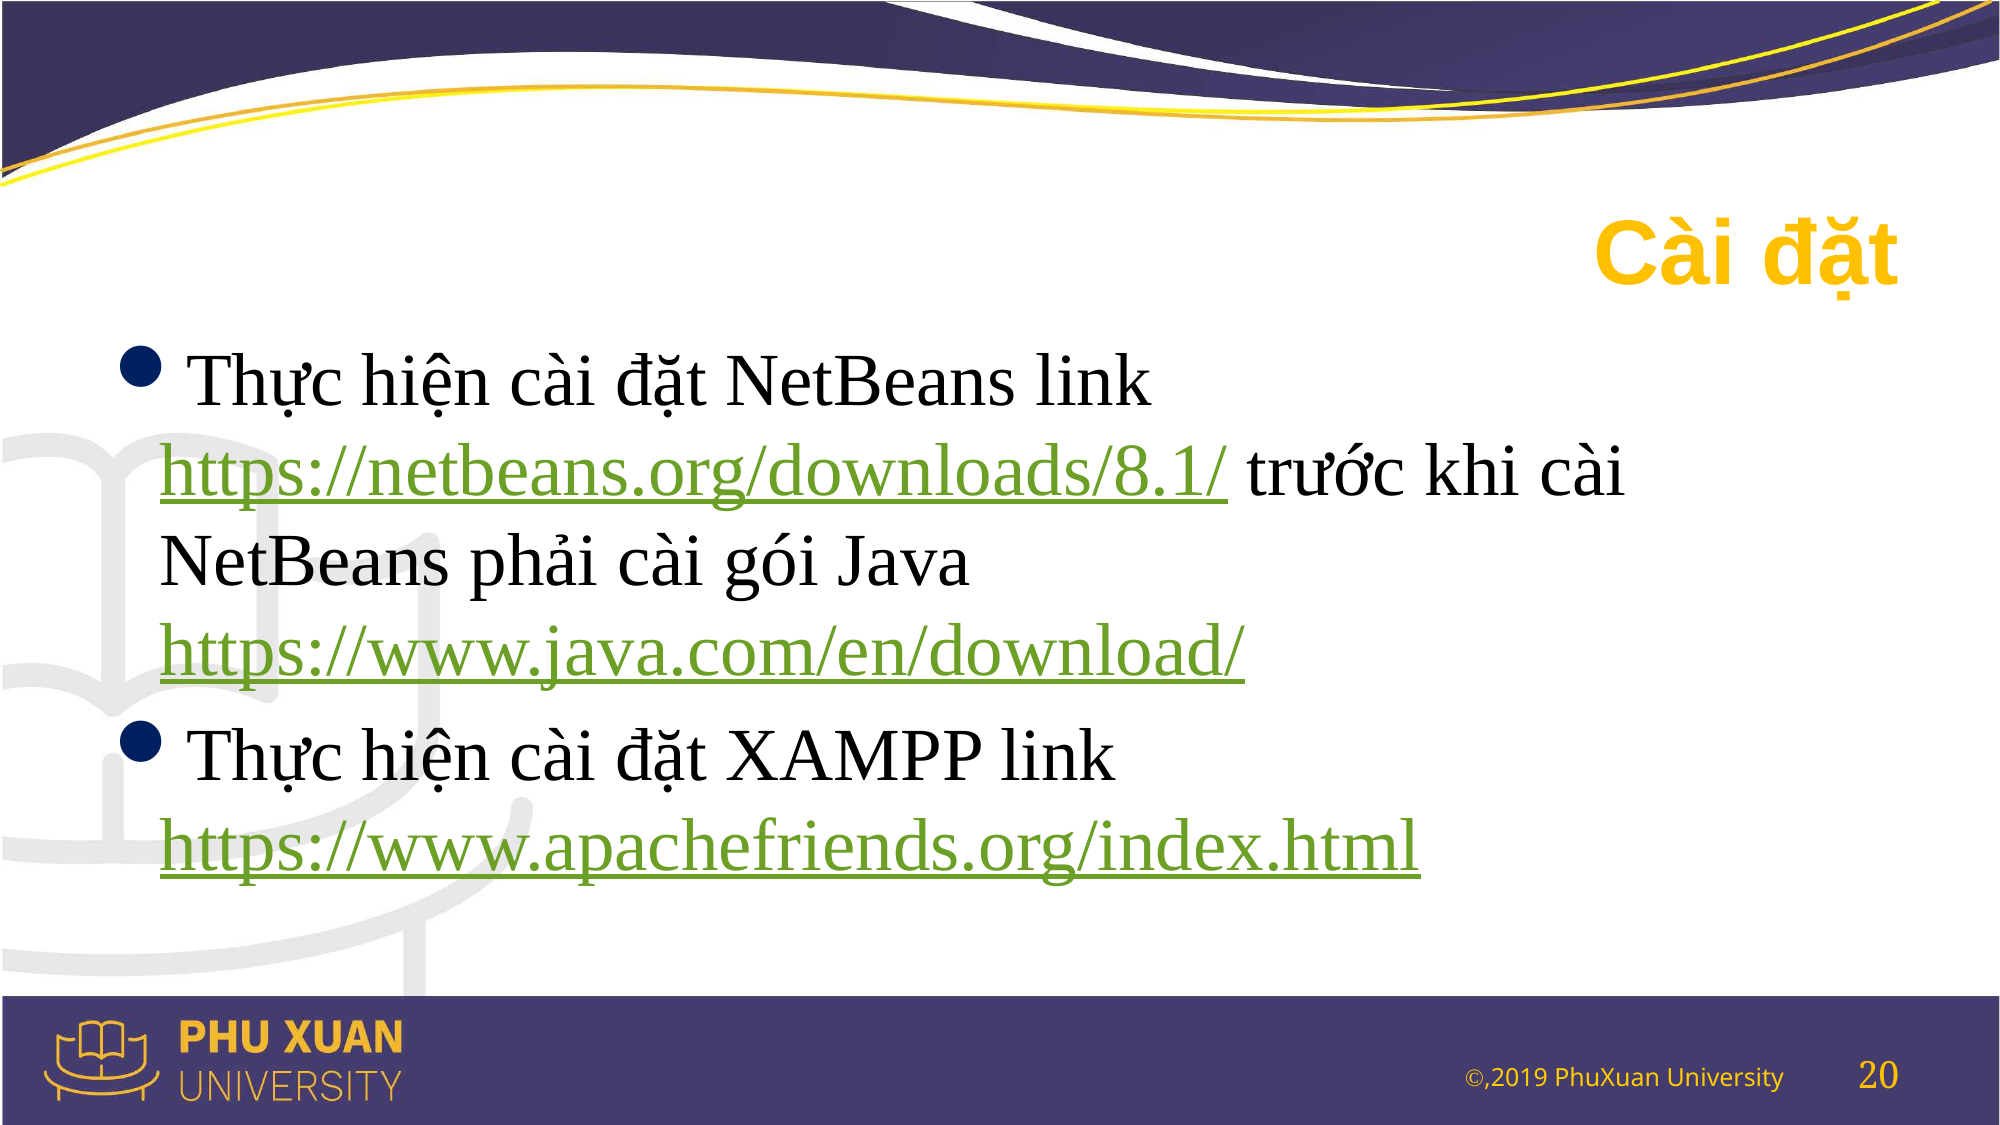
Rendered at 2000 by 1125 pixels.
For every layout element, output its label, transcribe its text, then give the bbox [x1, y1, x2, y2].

slide_number 20 [1732, 1042, 1900, 1103]
title Cài đặt [99, 115, 1900, 304]
list Thực hiện cài đặt NetBeans link https://netbeans.org/downloads/8.1/ trước khi cài NetBeans phải cài gói Java https://www.java.com/en/download/ Thực hiện cài đặt XAMPP link https://www.apachefriends.org/index.html [99, 322, 1900, 1043]
picture [0, 0, 2000, 1125]
